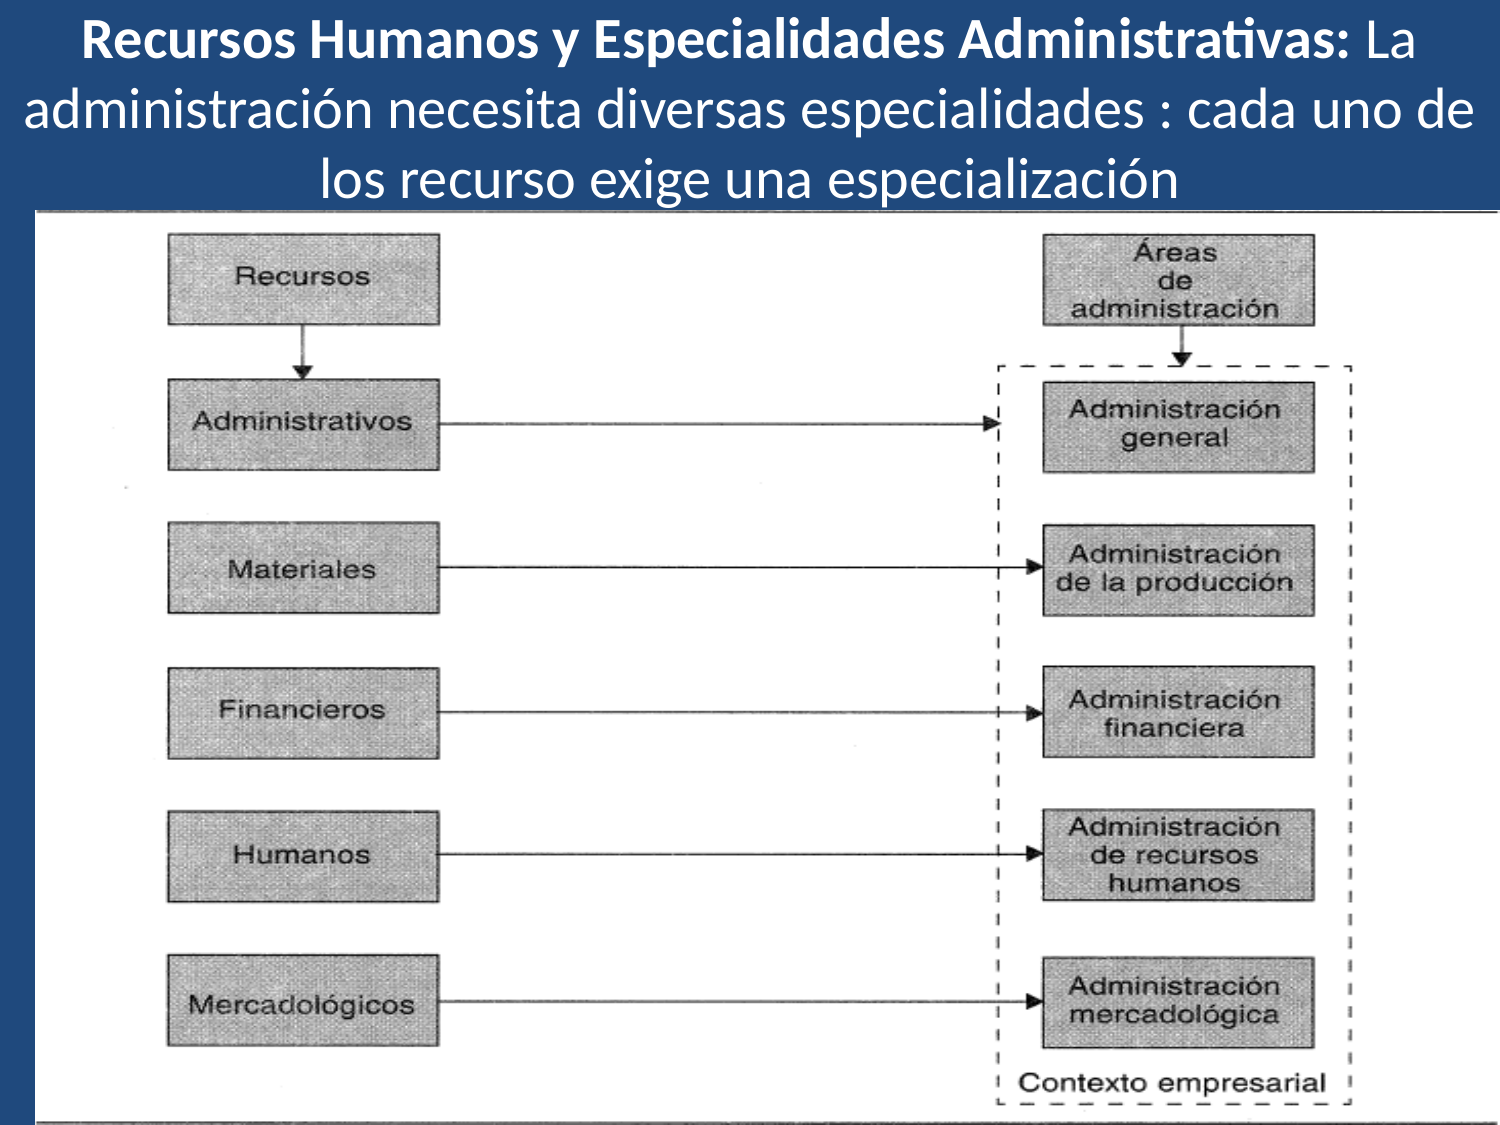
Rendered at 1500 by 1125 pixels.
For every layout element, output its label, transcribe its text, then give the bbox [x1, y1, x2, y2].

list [34, 210, 1500, 1125]
title Recursos Humanos y Especialidades Administrativas: La administración necesita diversas especialidades : cada uno de los recurso exige una especialización [0, 0, 1500, 211]
